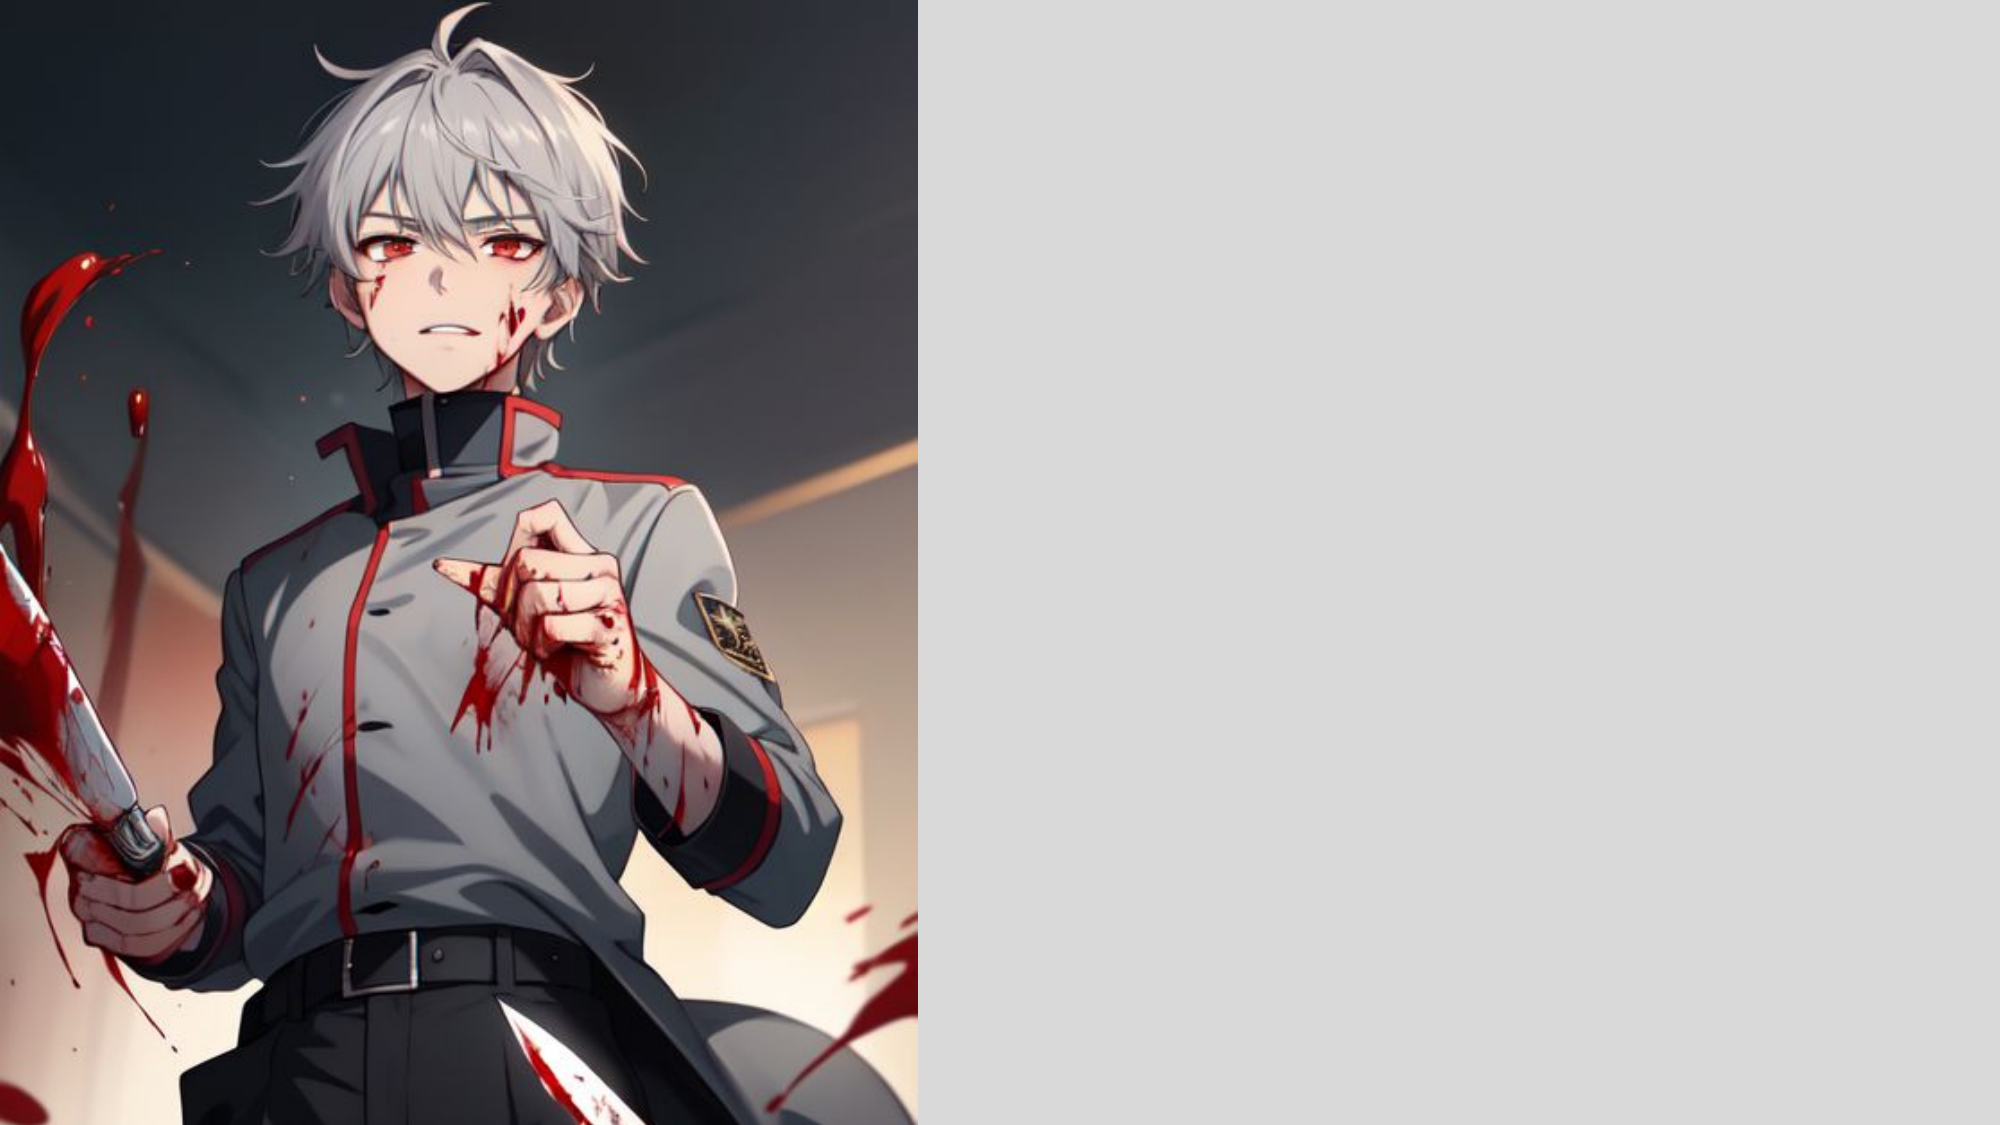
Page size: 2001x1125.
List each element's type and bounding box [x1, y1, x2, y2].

picture [0, 0, 918, 1125]
